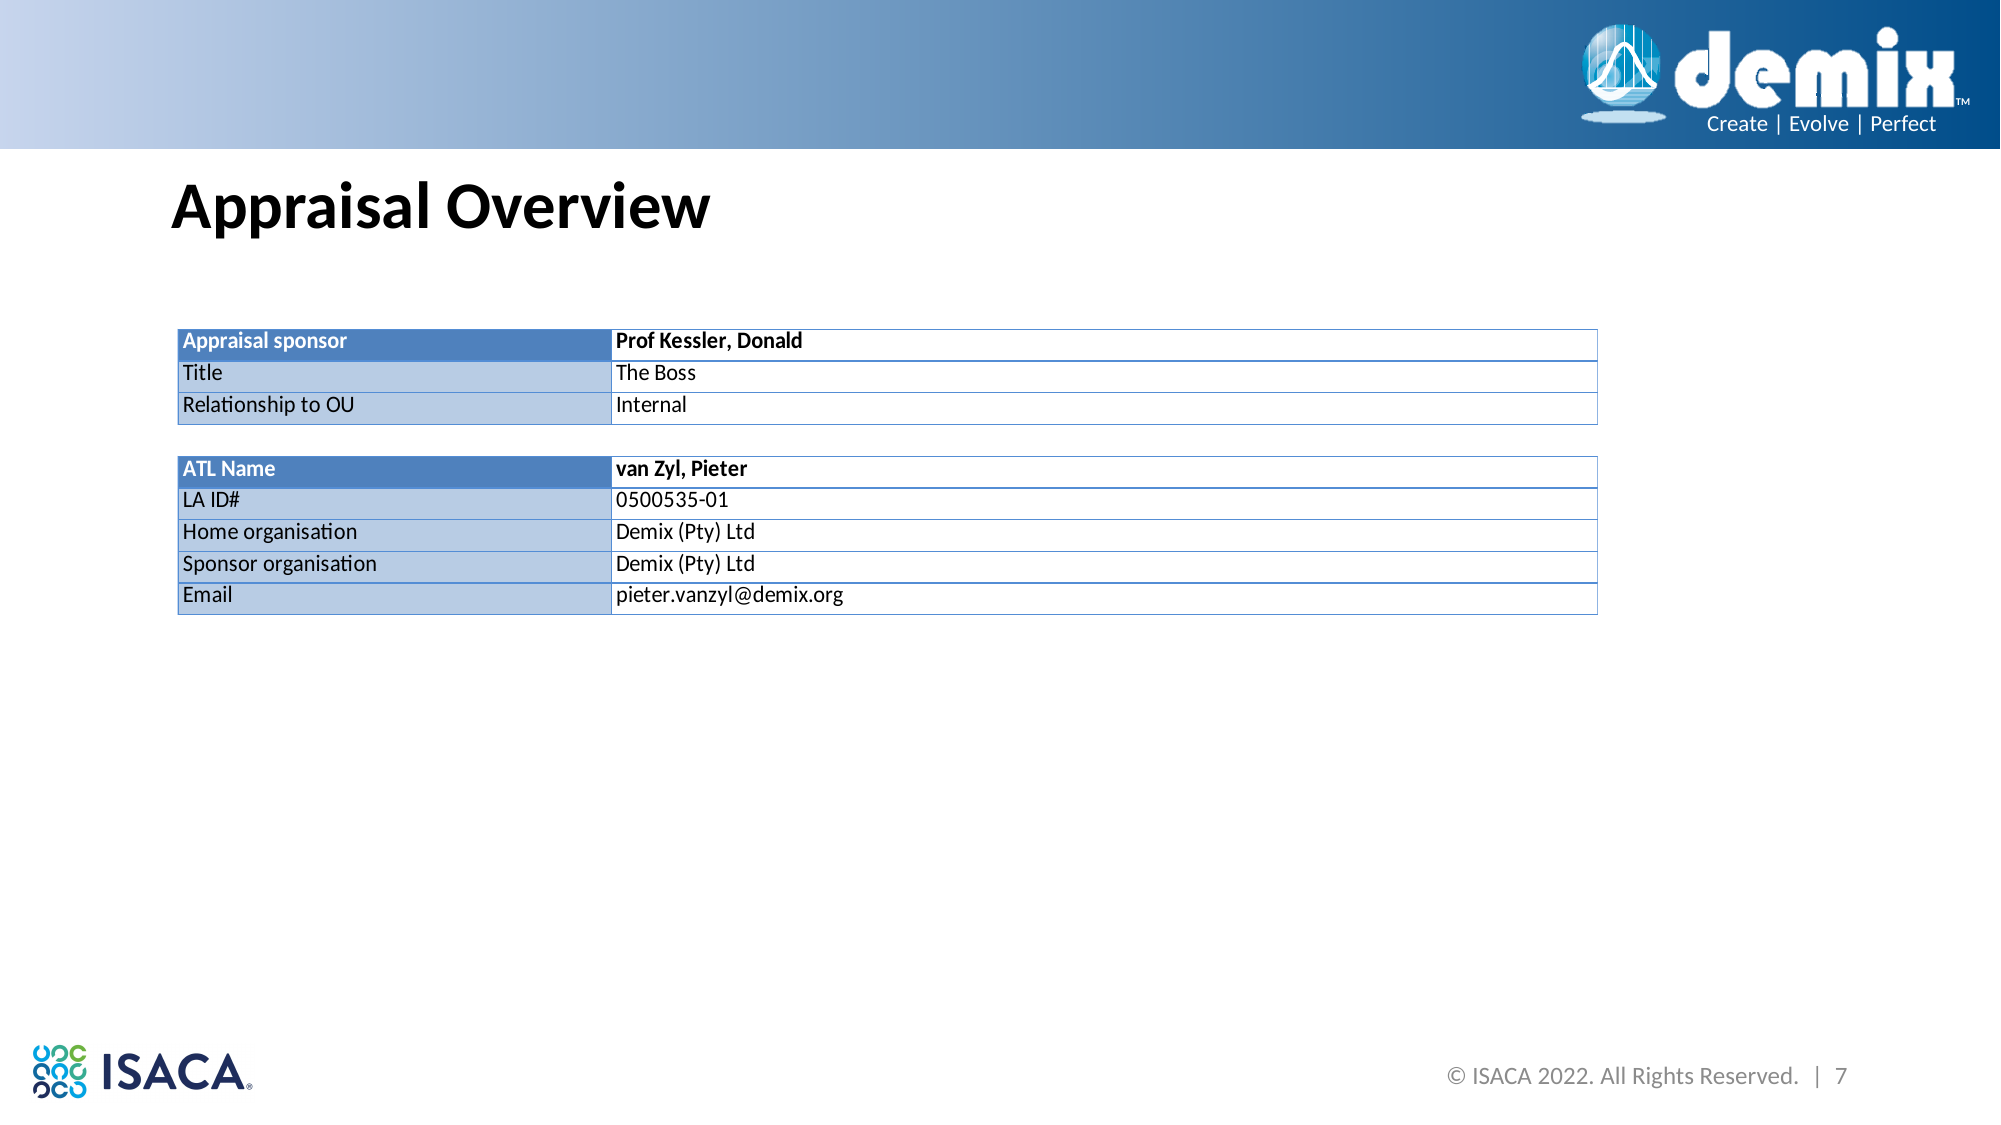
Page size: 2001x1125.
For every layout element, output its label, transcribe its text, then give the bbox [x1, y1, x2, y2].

title Appraisal Overview [156, 157, 1863, 257]
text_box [177, 328, 1599, 616]
picture [29, 1043, 255, 1103]
picture [1549, 3, 2000, 153]
